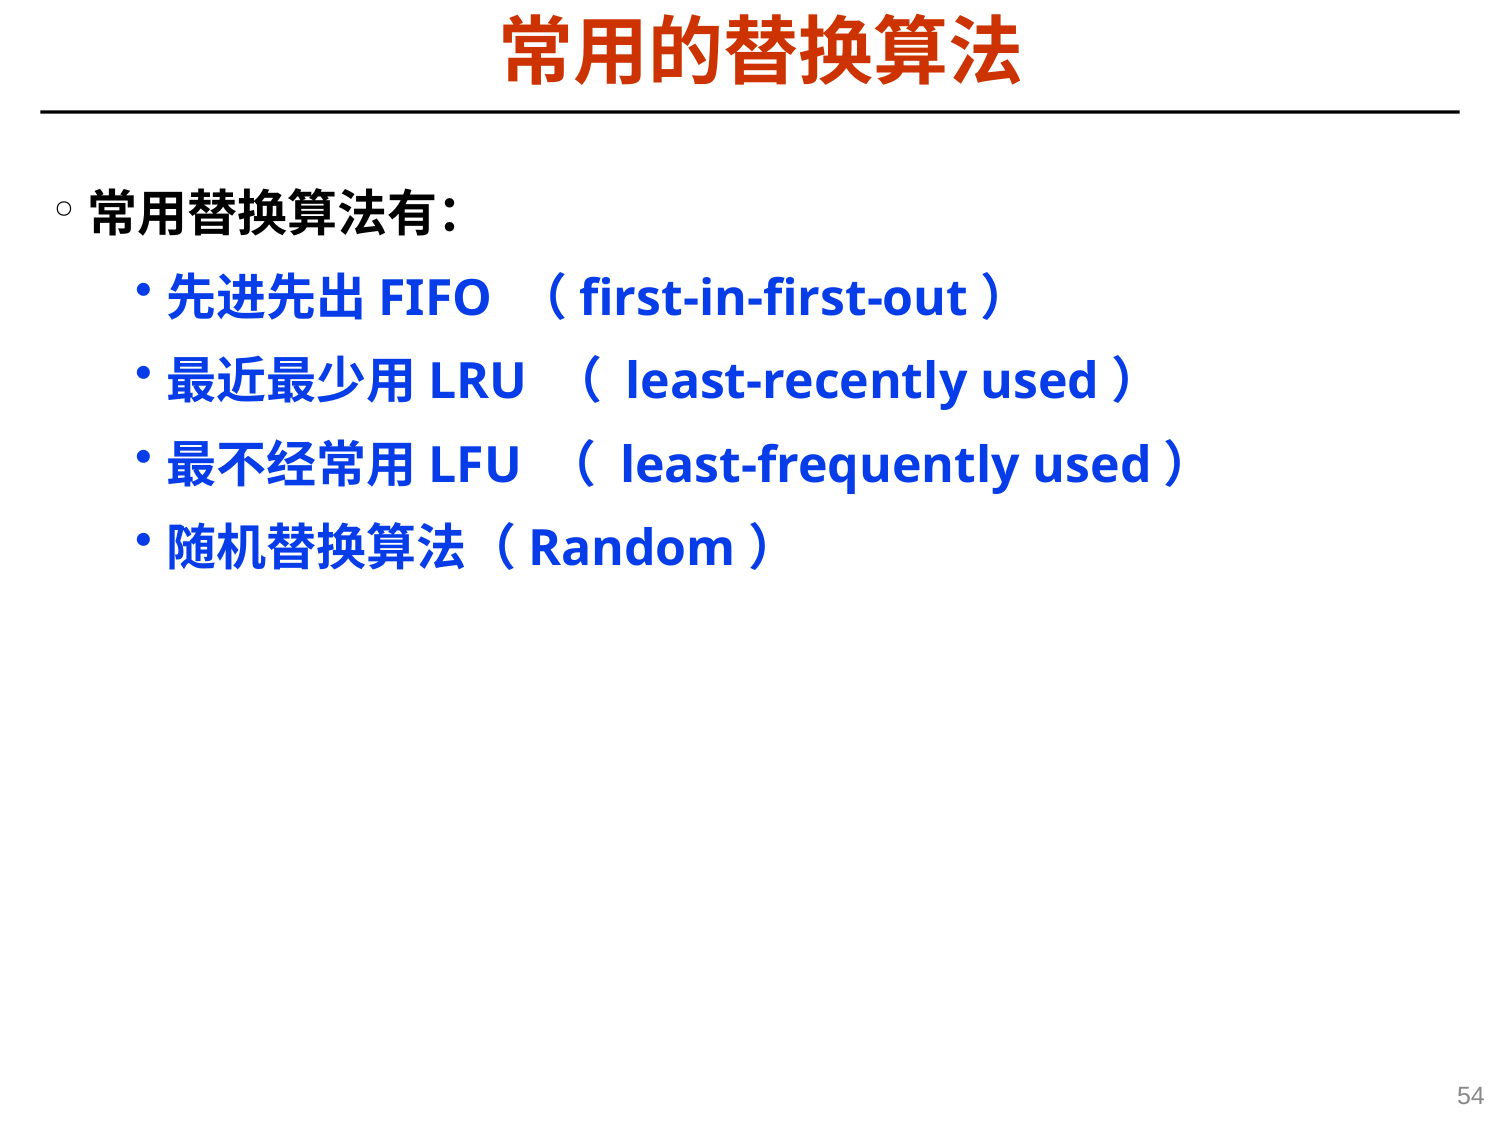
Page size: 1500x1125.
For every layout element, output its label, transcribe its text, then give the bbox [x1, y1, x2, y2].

list 常用替换算法有： 先进先出FIFO （first-in-first-out） 最近最少用LRU （ least-recently used） 最不经常用LFU （ least-frequently used） 随机替换算法（Random） [38, 168, 1453, 685]
text_box 常用的替换算法 [38, 8, 1484, 102]
slide_number 54 [1162, 1065, 1500, 1125]
